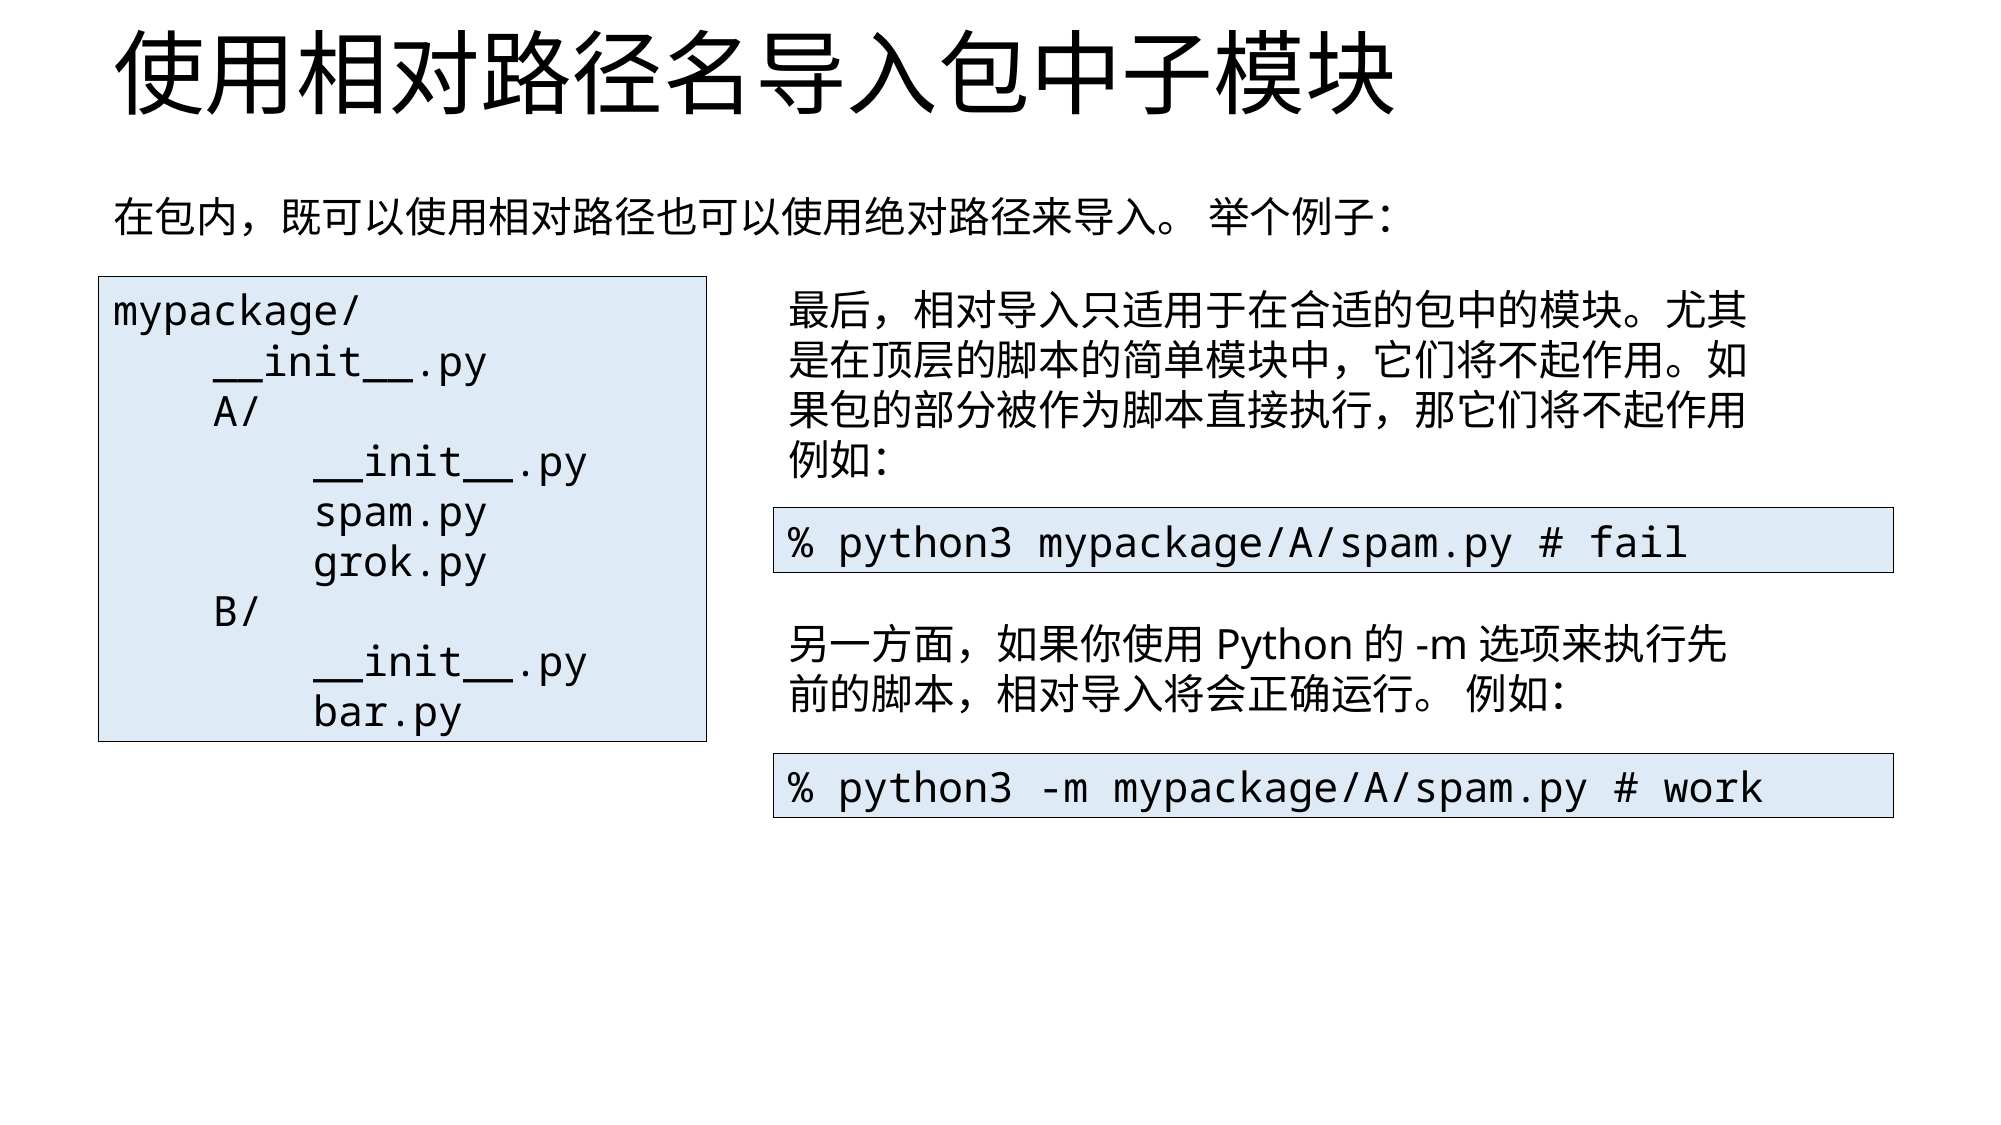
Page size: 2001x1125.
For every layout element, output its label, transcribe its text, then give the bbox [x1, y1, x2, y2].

text_box % python3 -m mypackage/A/spam.py # work [773, 753, 1894, 818]
text_box 另一方面，如果你使用Python的-m选项来执行先前的脚本，相对导入将会正确运行。 例如： [773, 610, 1774, 725]
text_box mypackage/ __init__.py A/ __init__.py spam.py grok.py B/ __init__.py bar.py [98, 276, 707, 742]
text_box % python3 mypackage/A/spam.py # fail [773, 507, 1894, 573]
text_box 最后，相对导入只适用于在合适的包中的模块。尤其是在顶层的脚本的简单模块中，它们将不起作用。如果包的部分被作为脚本直接执行，那它们将不起作用 例如： [773, 276, 1774, 492]
title 使用相对路径名导入包中子模块 [98, 0, 1824, 157]
text_box 在包内，既可以使用相对路径也可以使用绝对路径来导入。 举个例子： [98, 183, 1894, 248]
